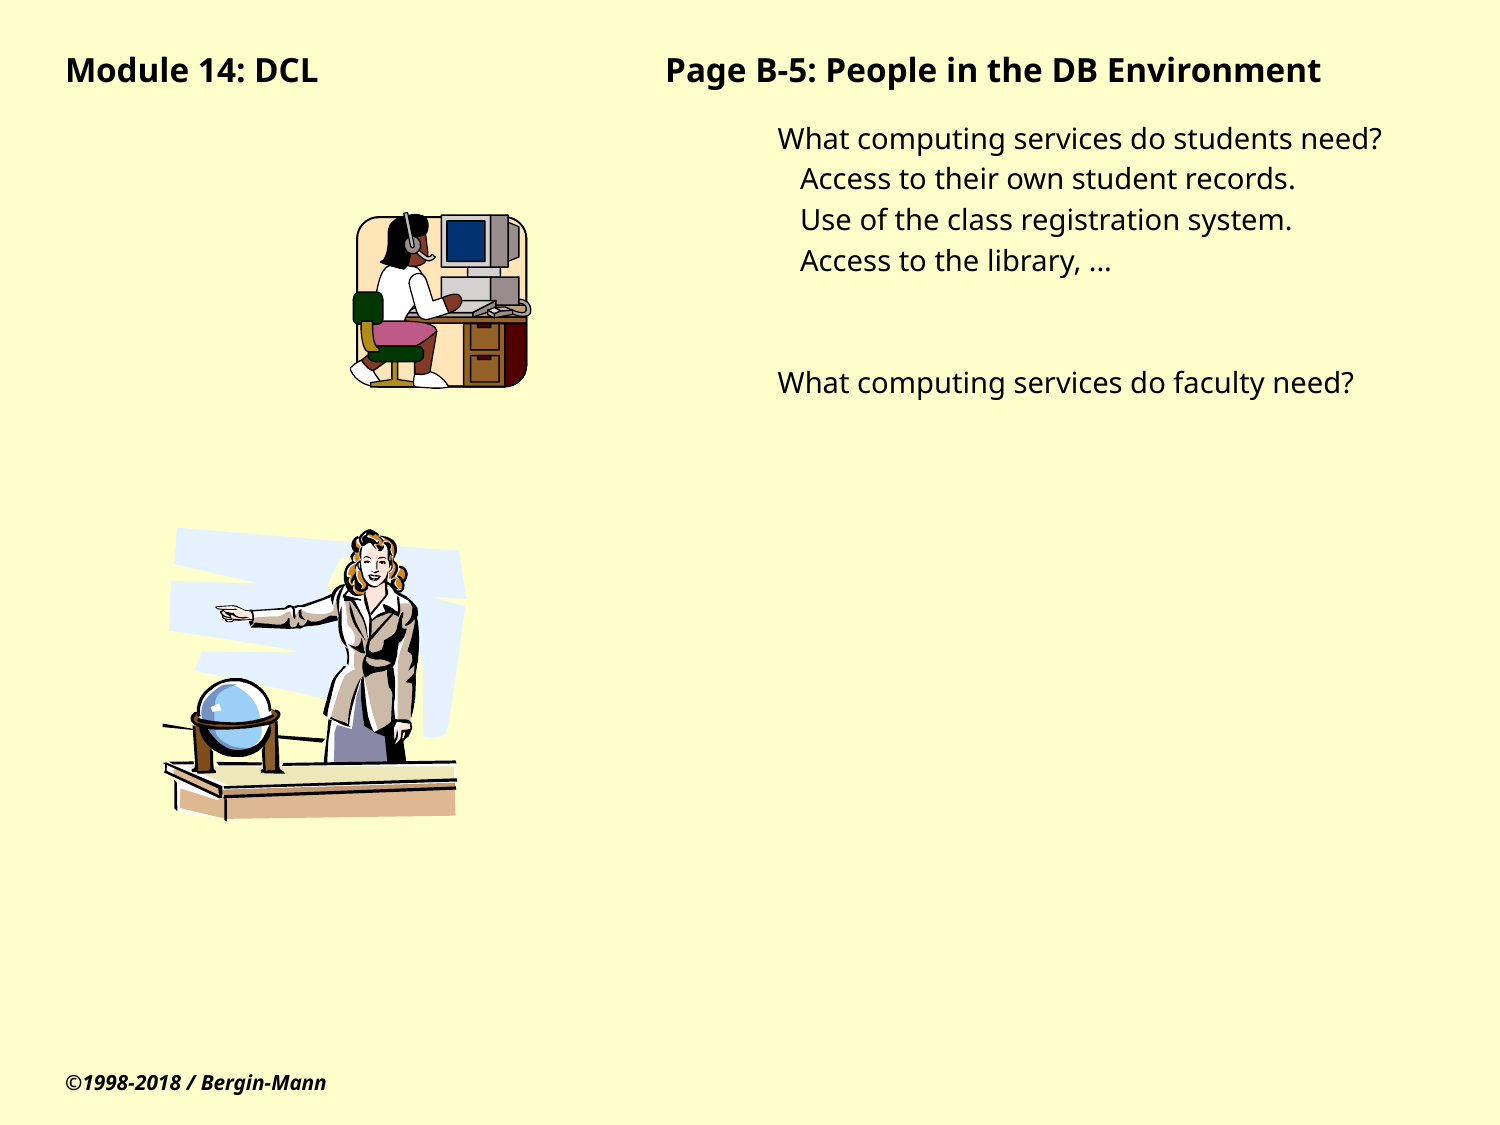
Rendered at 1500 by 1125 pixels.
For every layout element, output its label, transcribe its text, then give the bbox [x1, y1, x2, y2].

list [349, 212, 534, 390]
picture [162, 524, 472, 827]
title Module 14: DCL Page B-5: People in the DB Environment [50, 37, 1450, 100]
list What computing services do students need? Access to their own student records. Use of the class registration system. Access to the library, ... What computing services do faculty need? [762, 112, 1450, 1050]
slide_number ©1998-2018 / Bergin-Mann [50, 1062, 425, 1100]
